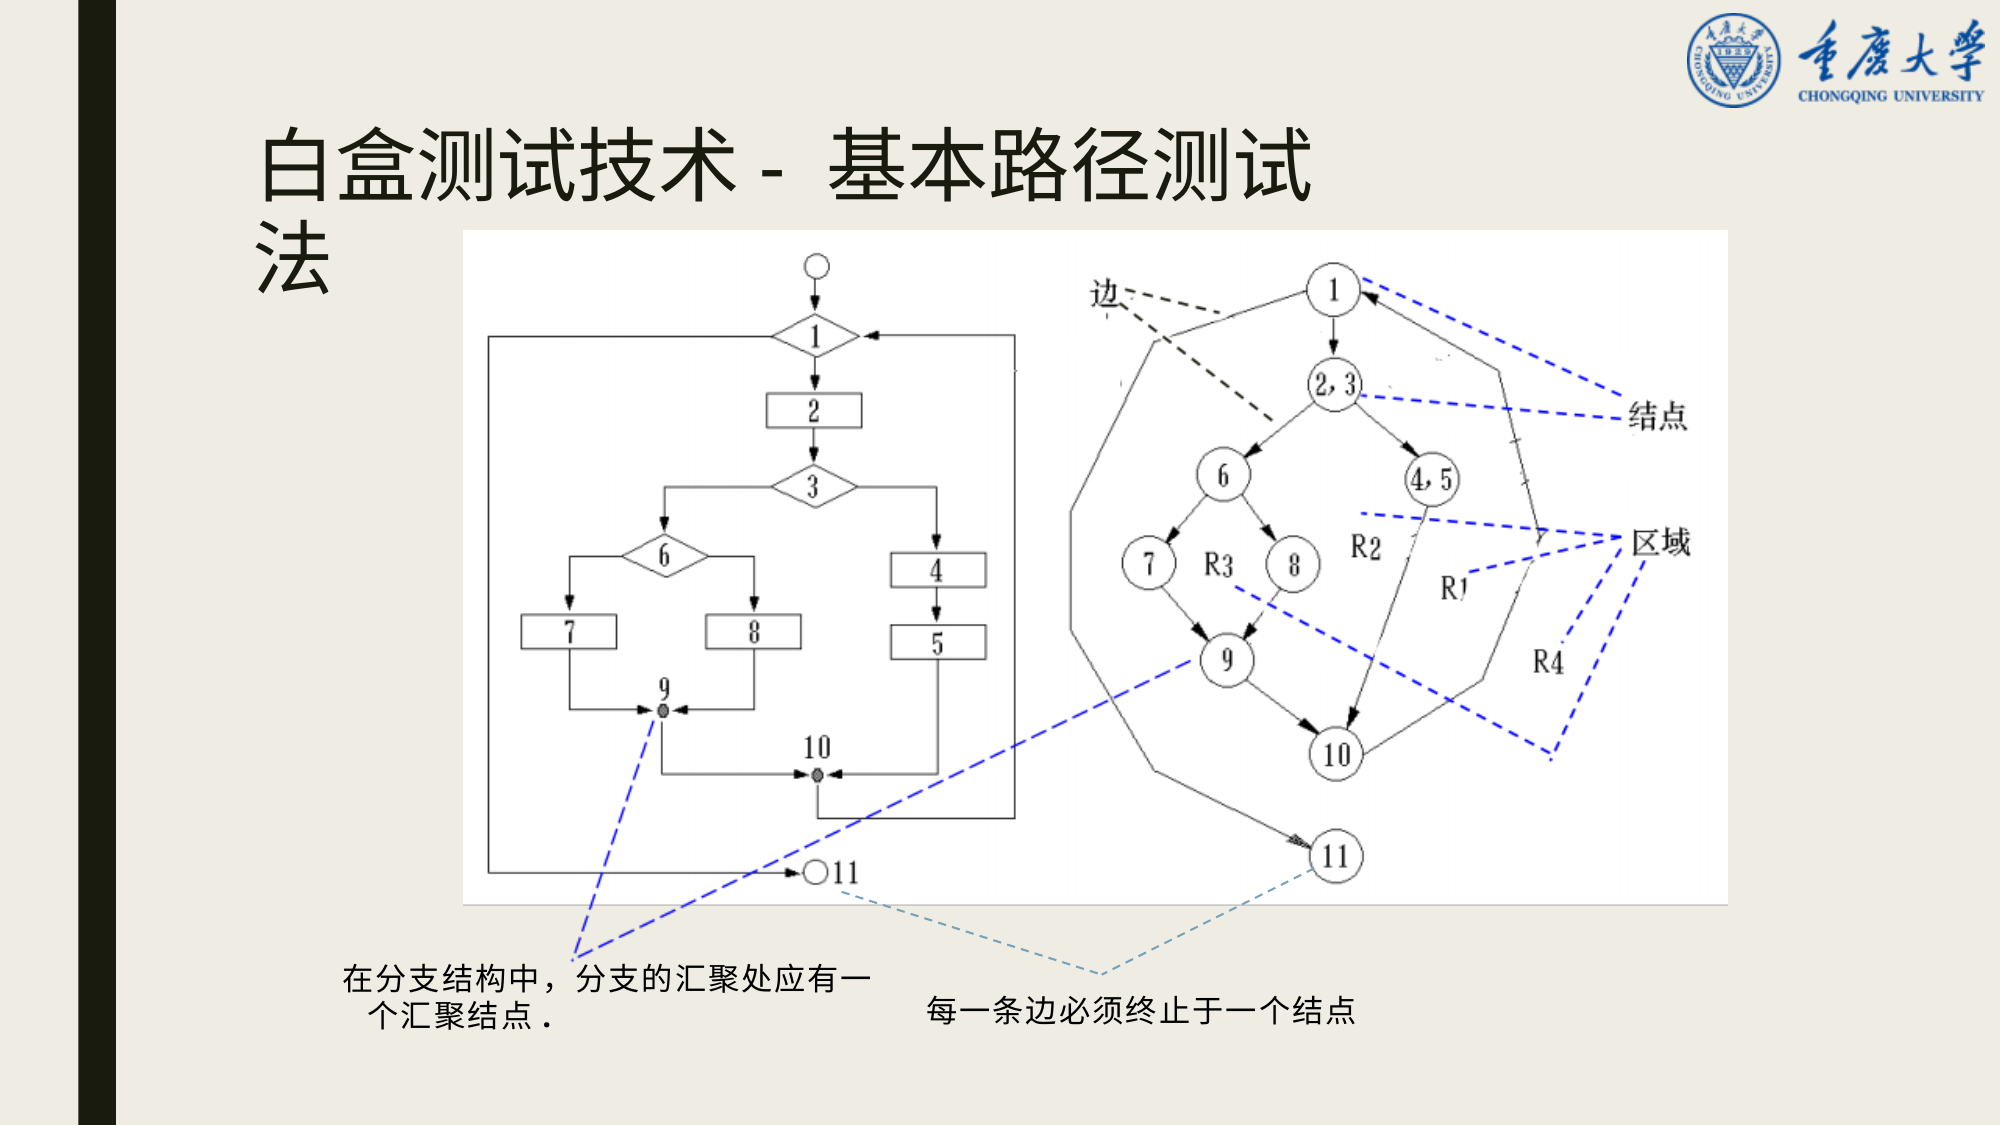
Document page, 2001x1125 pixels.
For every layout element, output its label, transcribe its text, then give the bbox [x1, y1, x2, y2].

text_box 在分支结构中，分支的汇聚处应有一 个汇聚结点. [340, 961, 876, 1037]
text_box [78, 0, 116, 1125]
picture [463, 230, 1728, 964]
text_box [0, 0, 78, 1125]
text_box 白盒测试技术- 基本路径测试法 [252, 118, 1346, 216]
picture [1686, 13, 1985, 108]
text_box [116, 0, 2000, 1125]
text_box 每一条边必须终止于一个结点 [924, 987, 1360, 1031]
